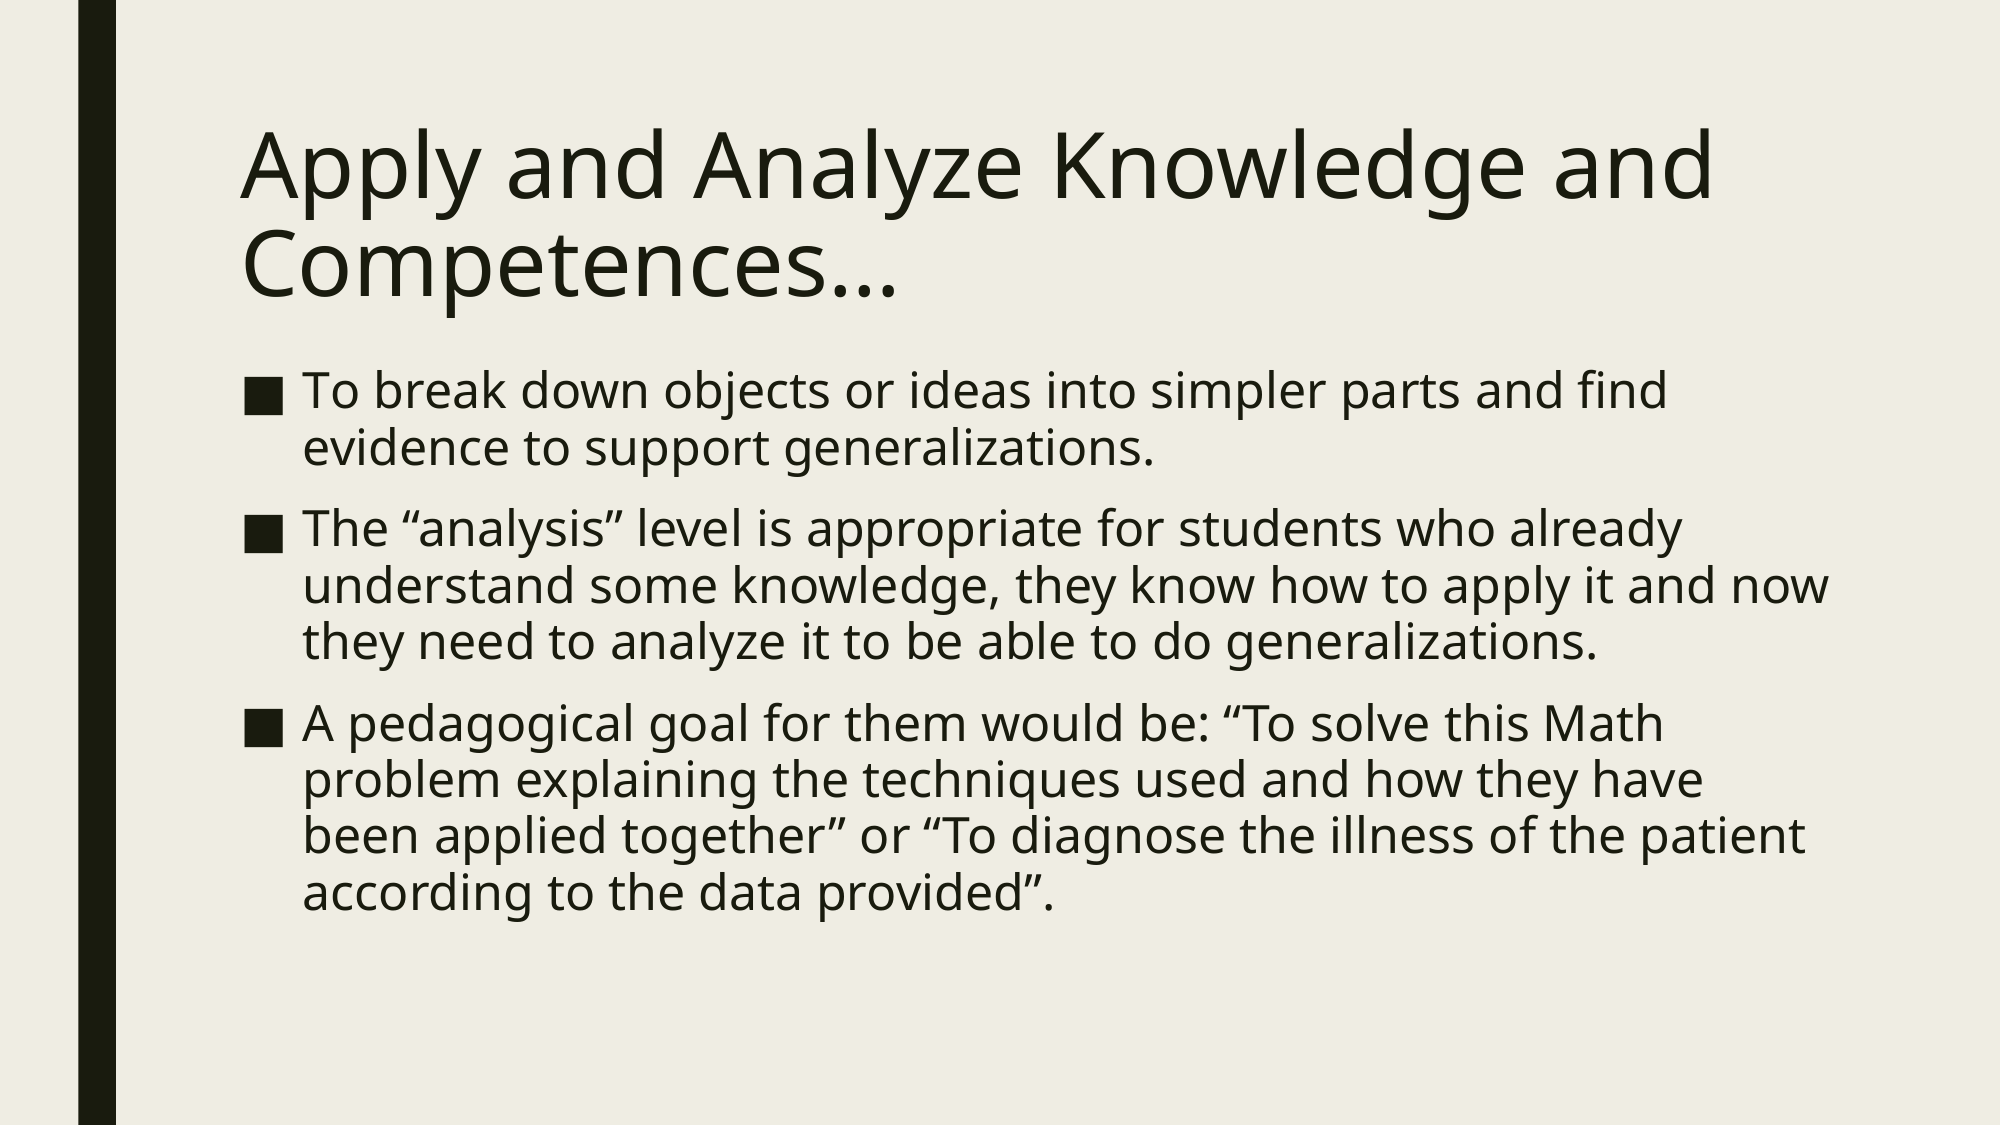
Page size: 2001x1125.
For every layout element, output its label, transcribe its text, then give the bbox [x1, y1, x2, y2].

list To break down objects or ideas into simpler parts and find evidence to support generalizations. The “analysis” level is appropriate for students who already understand some knowledge, they know how to apply it and now they need to analyze it to be able to do generalizations. A pedagogical goal for them would be: “To solve this Math problem explaining the techniques used and how they have been applied together” or “To diagnose the illness of the patient according to the data provided”. [225, 356, 1850, 1101]
title Apply and Analyze Knowledge and Competences… [225, 112, 1800, 356]
